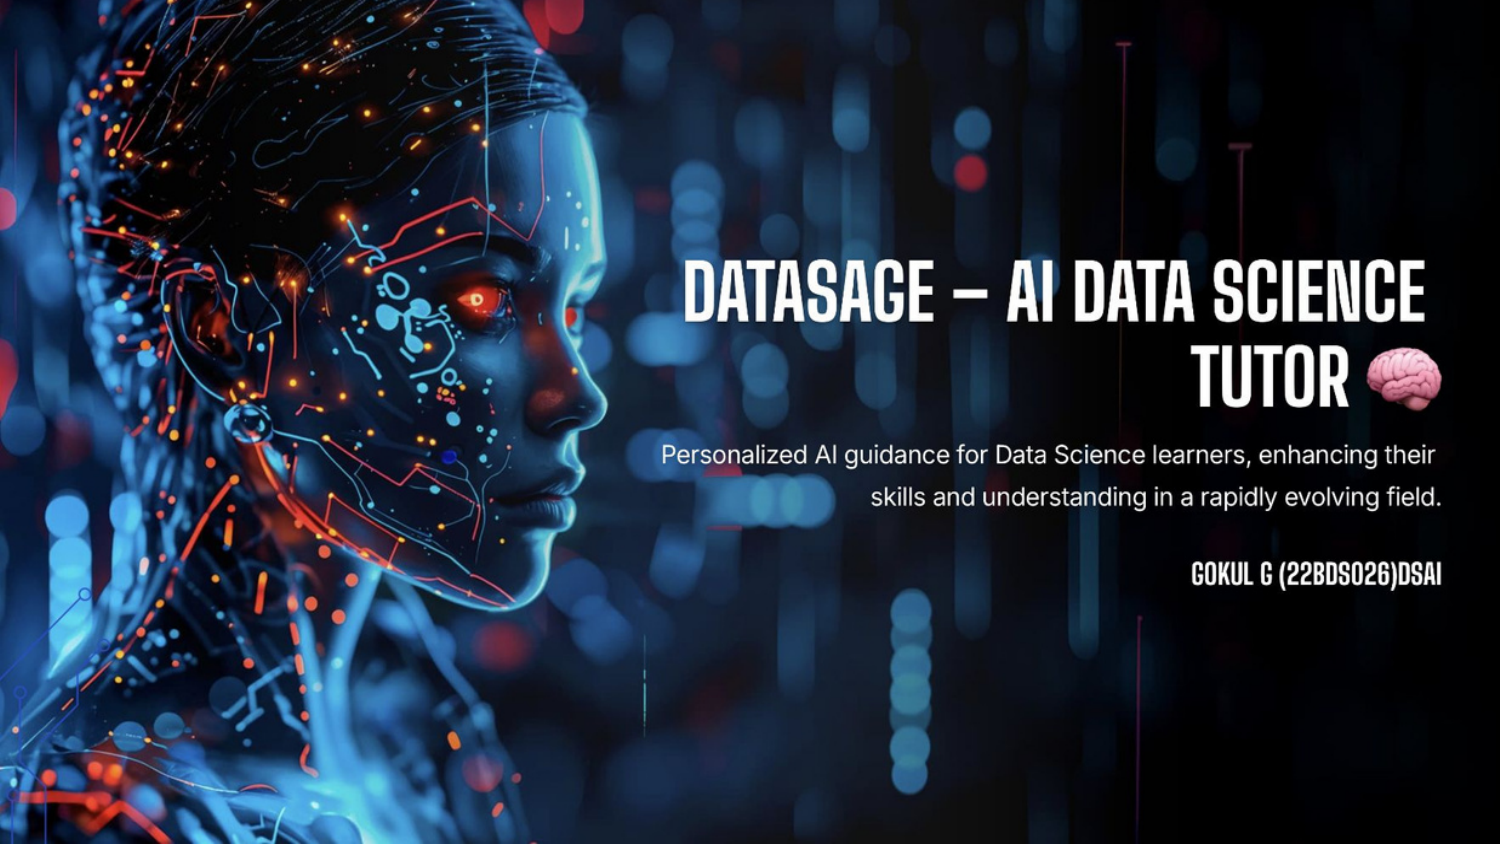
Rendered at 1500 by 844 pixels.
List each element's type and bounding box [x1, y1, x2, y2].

text_box [0, 0, 1500, 844]
